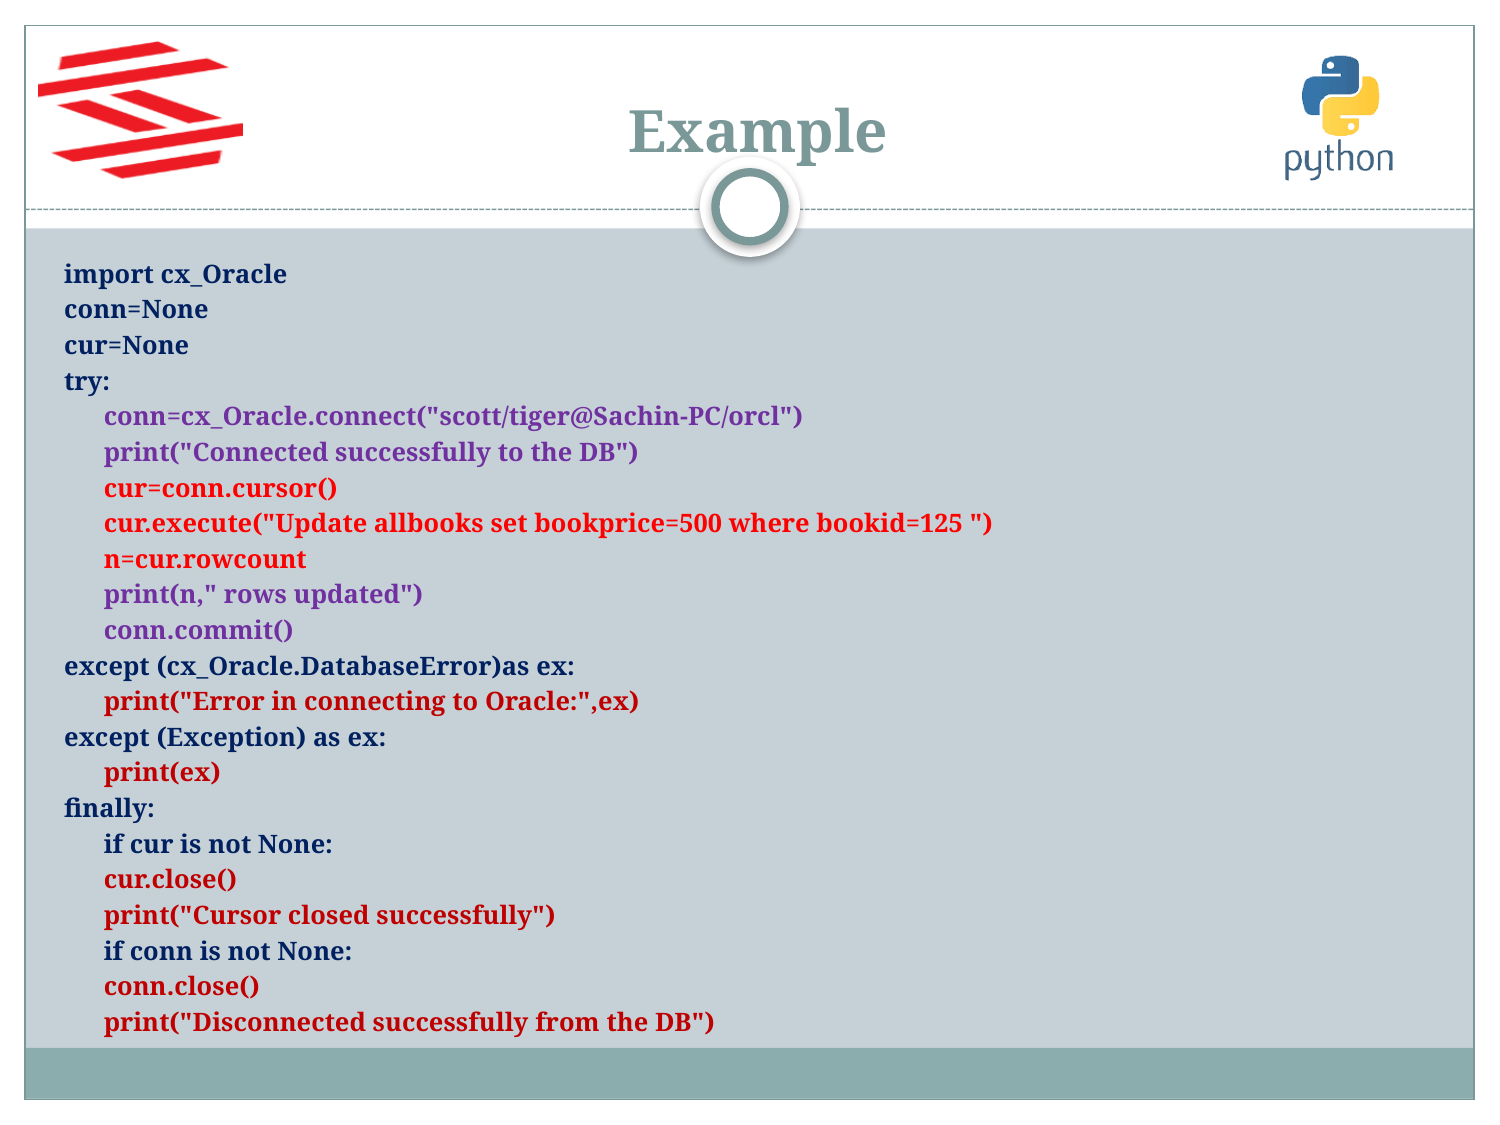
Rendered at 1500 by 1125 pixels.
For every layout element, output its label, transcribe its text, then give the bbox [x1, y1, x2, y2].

picture [37, 40, 243, 185]
picture [1206, 53, 1471, 186]
title Example [248, 46, 1459, 172]
list import cx_Oracle conn=None cur=None try: conn=cx_Oracle.connect("scott/tiger@Sachin-PC/orcl") print("Connected successfully to the DB") cur=conn.cursor() cur.execute("Update allbooks set bookprice=500 where bookid=125 ") n=cur.rowcount print(n," rows updated") conn.commit() except (cx_Oracle.DatabaseError)as ex: print("Error in connecting to Oracle:",ex) except (Exception) as ex: print(ex) finally: if cur is not None: cur.close() print("Cursor closed successfully") if conn is not None: conn.close() print("Disconnected successfully from the DB") [49, 250, 1445, 1047]
